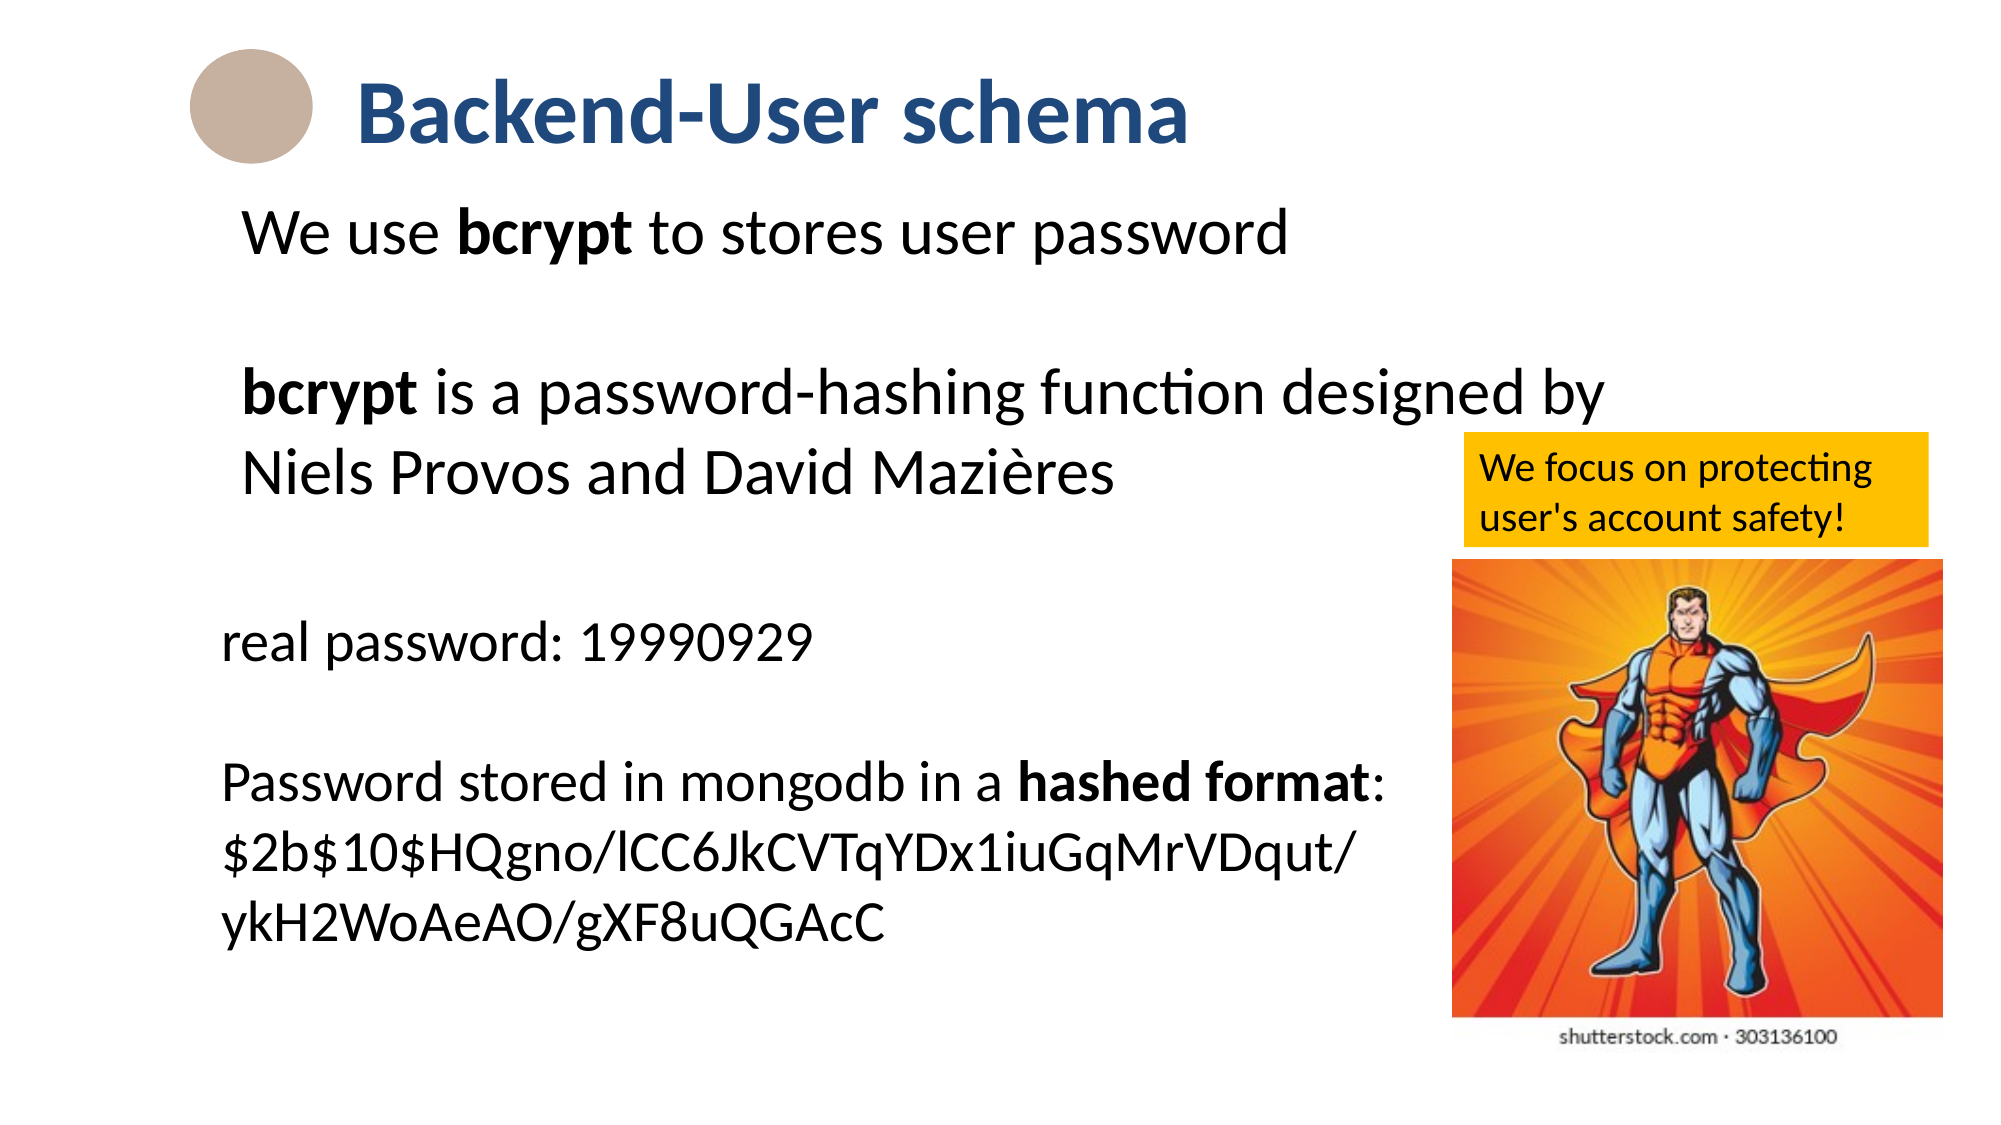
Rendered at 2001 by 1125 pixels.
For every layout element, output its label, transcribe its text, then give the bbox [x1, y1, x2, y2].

text_box real password: 19990929 Password stored in mongodb in a hashed format: $2b$10$HQgno/lCC6JkCVTqYDx1iuGqMrVDqut/ykH2WoAeAO/gXF8uQGAcC [205, 595, 1452, 1011]
text_box [188, 48, 314, 165]
text_box Backend-User schema [341, 43, 1341, 169]
picture [1452, 559, 1943, 1053]
text_box We use bcrypt to stores user password bcrypt is a password-hashing function designed by Niels Provos and David Mazières [226, 180, 1681, 515]
text_box We focus on protecting user's account safety! [1464, 432, 1929, 548]
